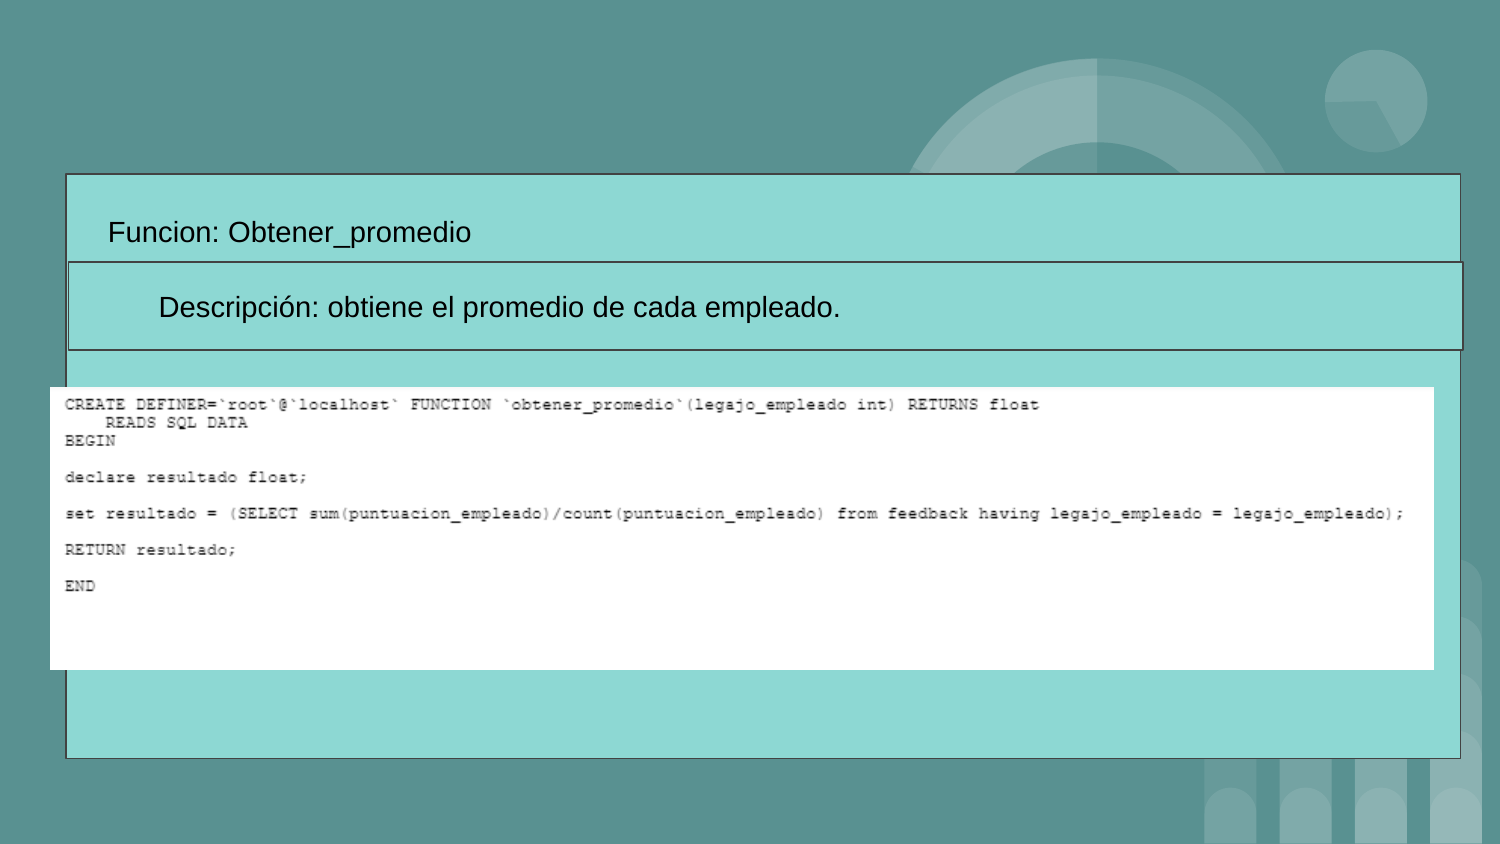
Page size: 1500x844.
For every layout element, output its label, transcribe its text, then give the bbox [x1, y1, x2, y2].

text_box Descripción: obtiene el promedio de cada empleado. [68, 261, 1464, 350]
text_box [66, 173, 1461, 759]
picture [50, 387, 1434, 671]
text_box Funcion: Obtener_promedio [93, 198, 1297, 261]
